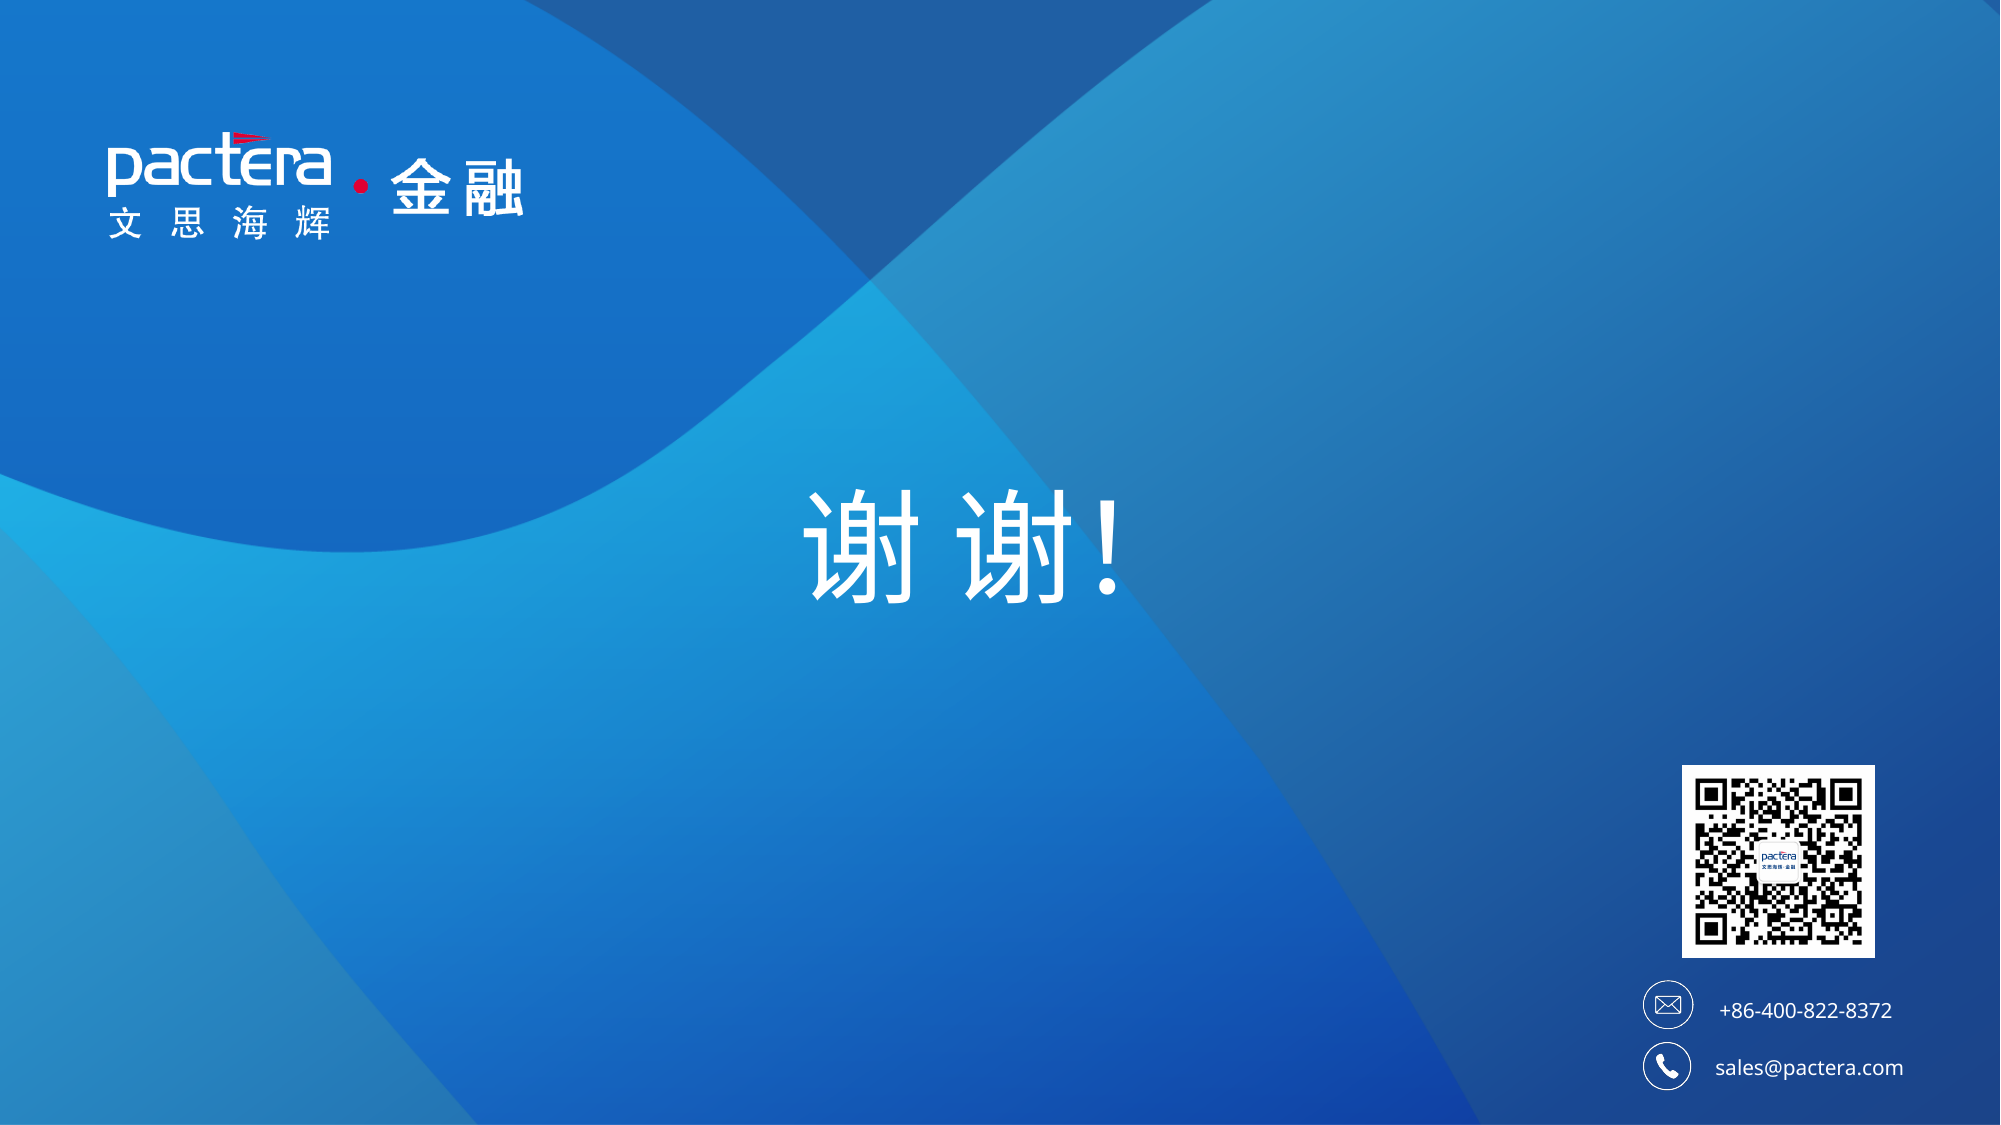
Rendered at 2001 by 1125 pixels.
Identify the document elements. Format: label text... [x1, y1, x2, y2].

title 谢 谢！ [249, 445, 1750, 663]
picture [0, 0, 2000, 1125]
